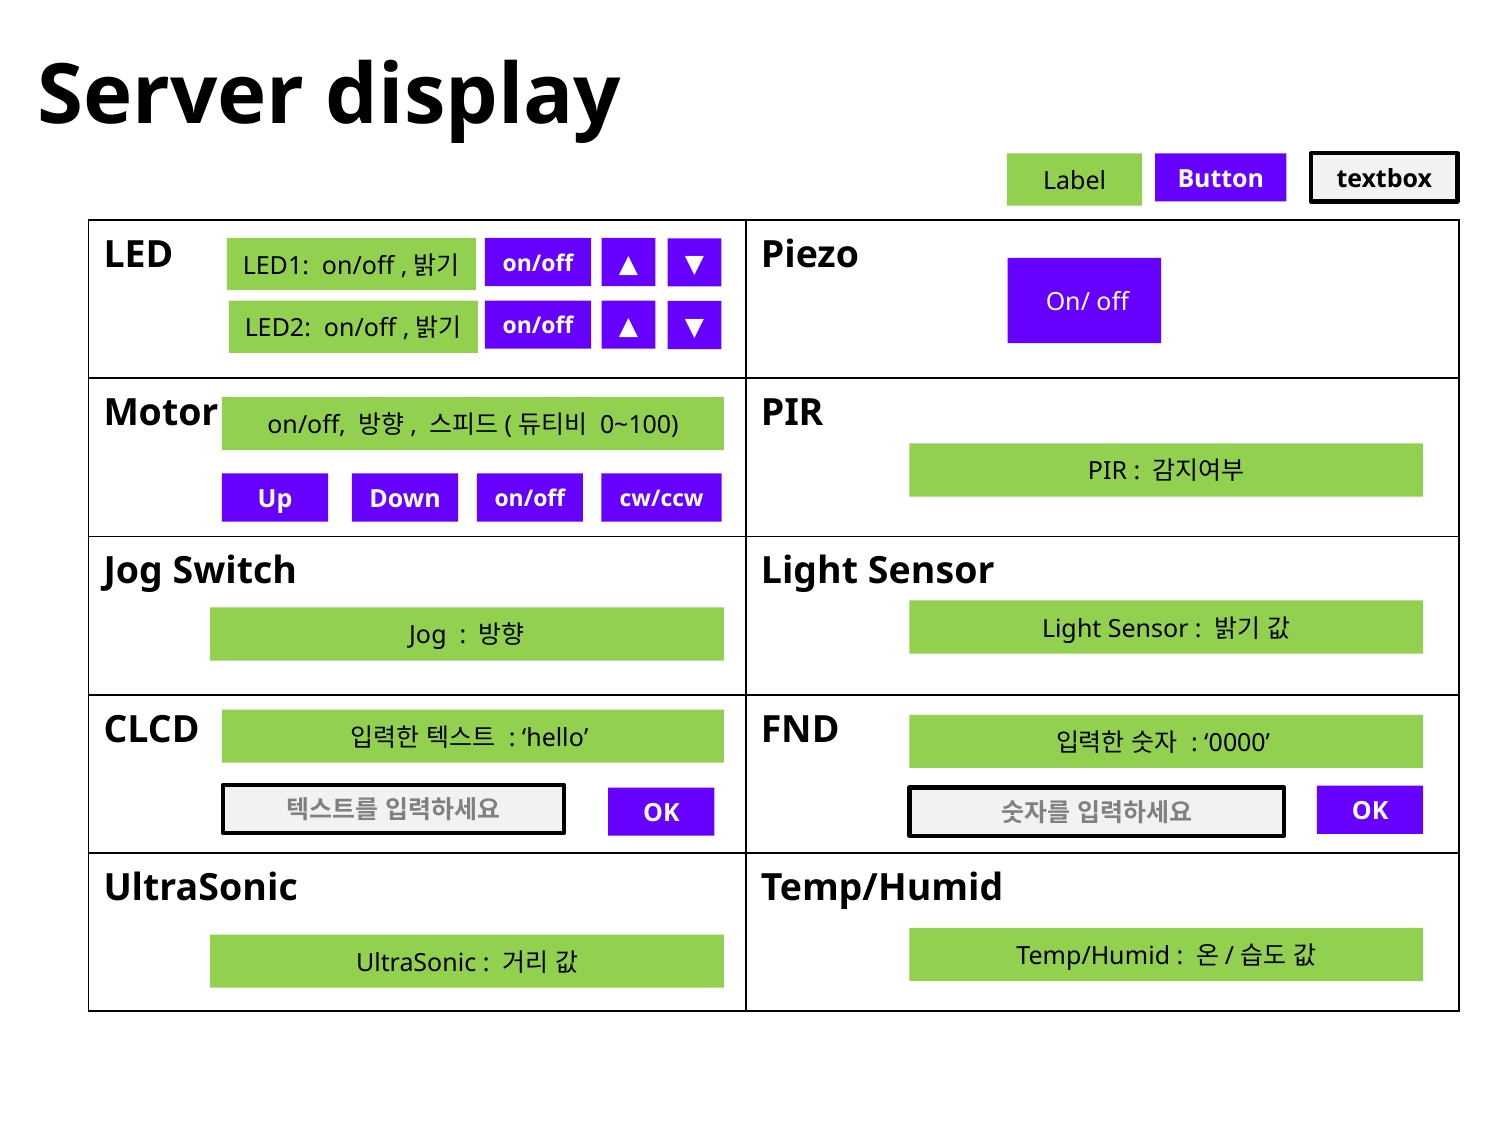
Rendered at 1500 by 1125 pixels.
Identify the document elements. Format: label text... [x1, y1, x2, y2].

text_box textbox [1309, 151, 1460, 204]
text_box ▼ [665, 236, 724, 289]
text_box Button [1153, 151, 1289, 204]
text_box Light Sensor : 밝기 값 [907, 598, 1425, 656]
text_box 입력한 텍스트 : ‘hello’ [220, 707, 726, 765]
text_box on/off [483, 298, 593, 351]
text_box Server display [22, 32, 637, 148]
text_box ▲ [599, 236, 657, 288]
text_box Down [350, 471, 460, 524]
table_cell PIR [747, 379, 1458, 536]
table_header Piezo [747, 221, 1458, 377]
text_box on/off [483, 236, 593, 288]
text_box on/off [475, 471, 585, 524]
text_box On/ off [1005, 256, 1163, 345]
table_cell UltraSonic [89, 854, 745, 1010]
text_box 입력한 숫자 : ‘0000’ [907, 713, 1425, 770]
text_box Temp/Humid : 온/습도 값 [907, 926, 1425, 983]
table_cell CLCD [89, 696, 745, 852]
text_box cw/ccw [599, 471, 724, 524]
text_box LED2: on/off ,밝기 [227, 298, 480, 355]
table_cell Motor [89, 379, 745, 536]
text_box OK [606, 785, 717, 838]
text_box PIR : 감지여부 [907, 441, 1425, 499]
text_box LED1: on/off ,밝기 [225, 236, 478, 292]
text_box ▼ [665, 299, 724, 351]
table_cell Jog Switch [89, 537, 745, 694]
table_cell FND [747, 696, 1458, 852]
text_box 텍스트를 입력하세요 [221, 783, 566, 835]
text_box UltraSonic : 거리 값 [208, 932, 726, 990]
text_box on/off, 방향, 스피드(듀티비 0~100) [220, 395, 726, 452]
text_box Label [1005, 151, 1144, 208]
table_header LED [89, 221, 745, 377]
table_cell Light Sensor [747, 537, 1458, 694]
text_box Up [220, 471, 330, 524]
text_box 숫자를 입력하세요 [907, 785, 1286, 838]
table_cell Temp/Humid [747, 854, 1458, 1010]
text_box OK [1315, 784, 1425, 836]
text_box Jog : 방향 [208, 605, 726, 663]
text_box ▲ [599, 298, 657, 351]
